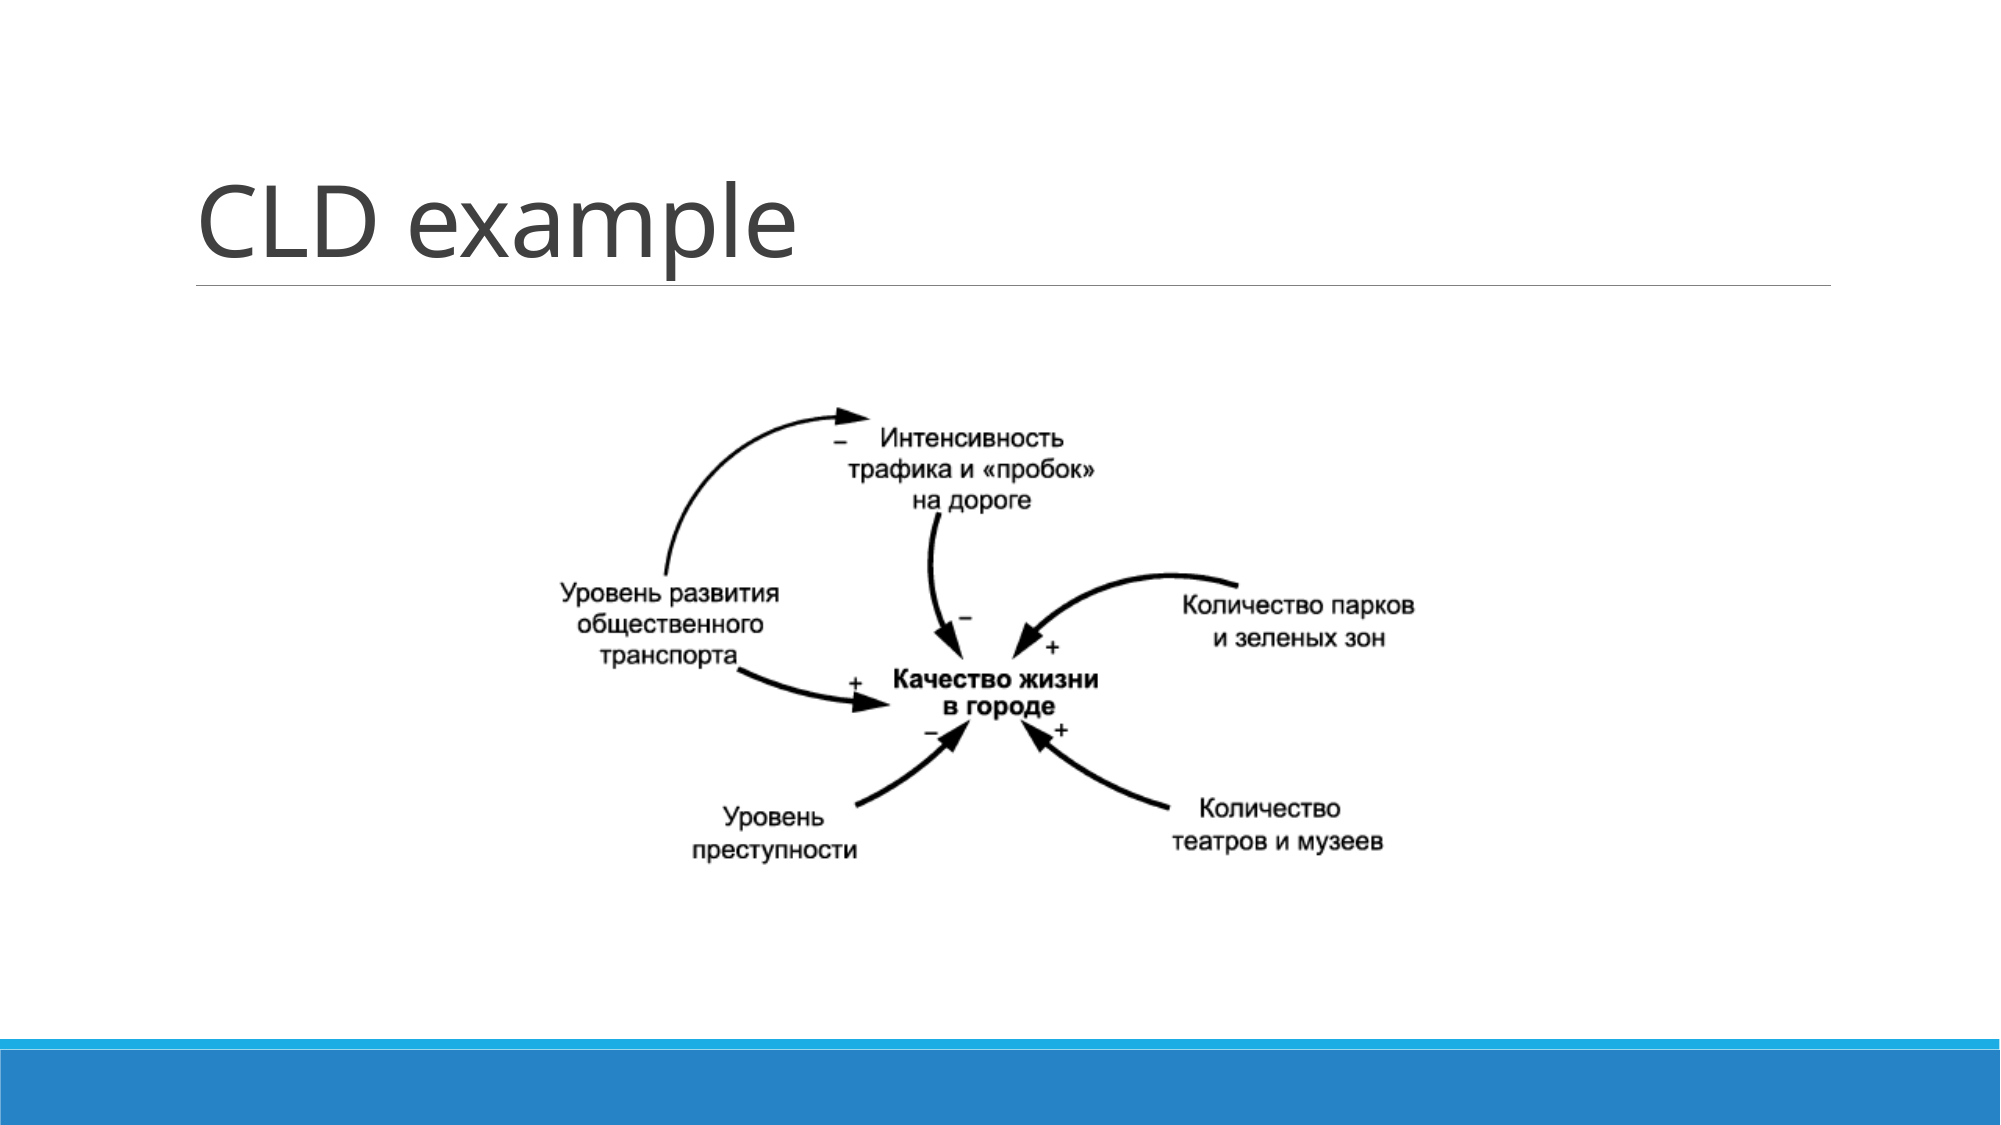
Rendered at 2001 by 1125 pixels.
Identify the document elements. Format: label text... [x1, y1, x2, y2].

title CLD example [180, 47, 1830, 285]
picture [548, 402, 1429, 868]
